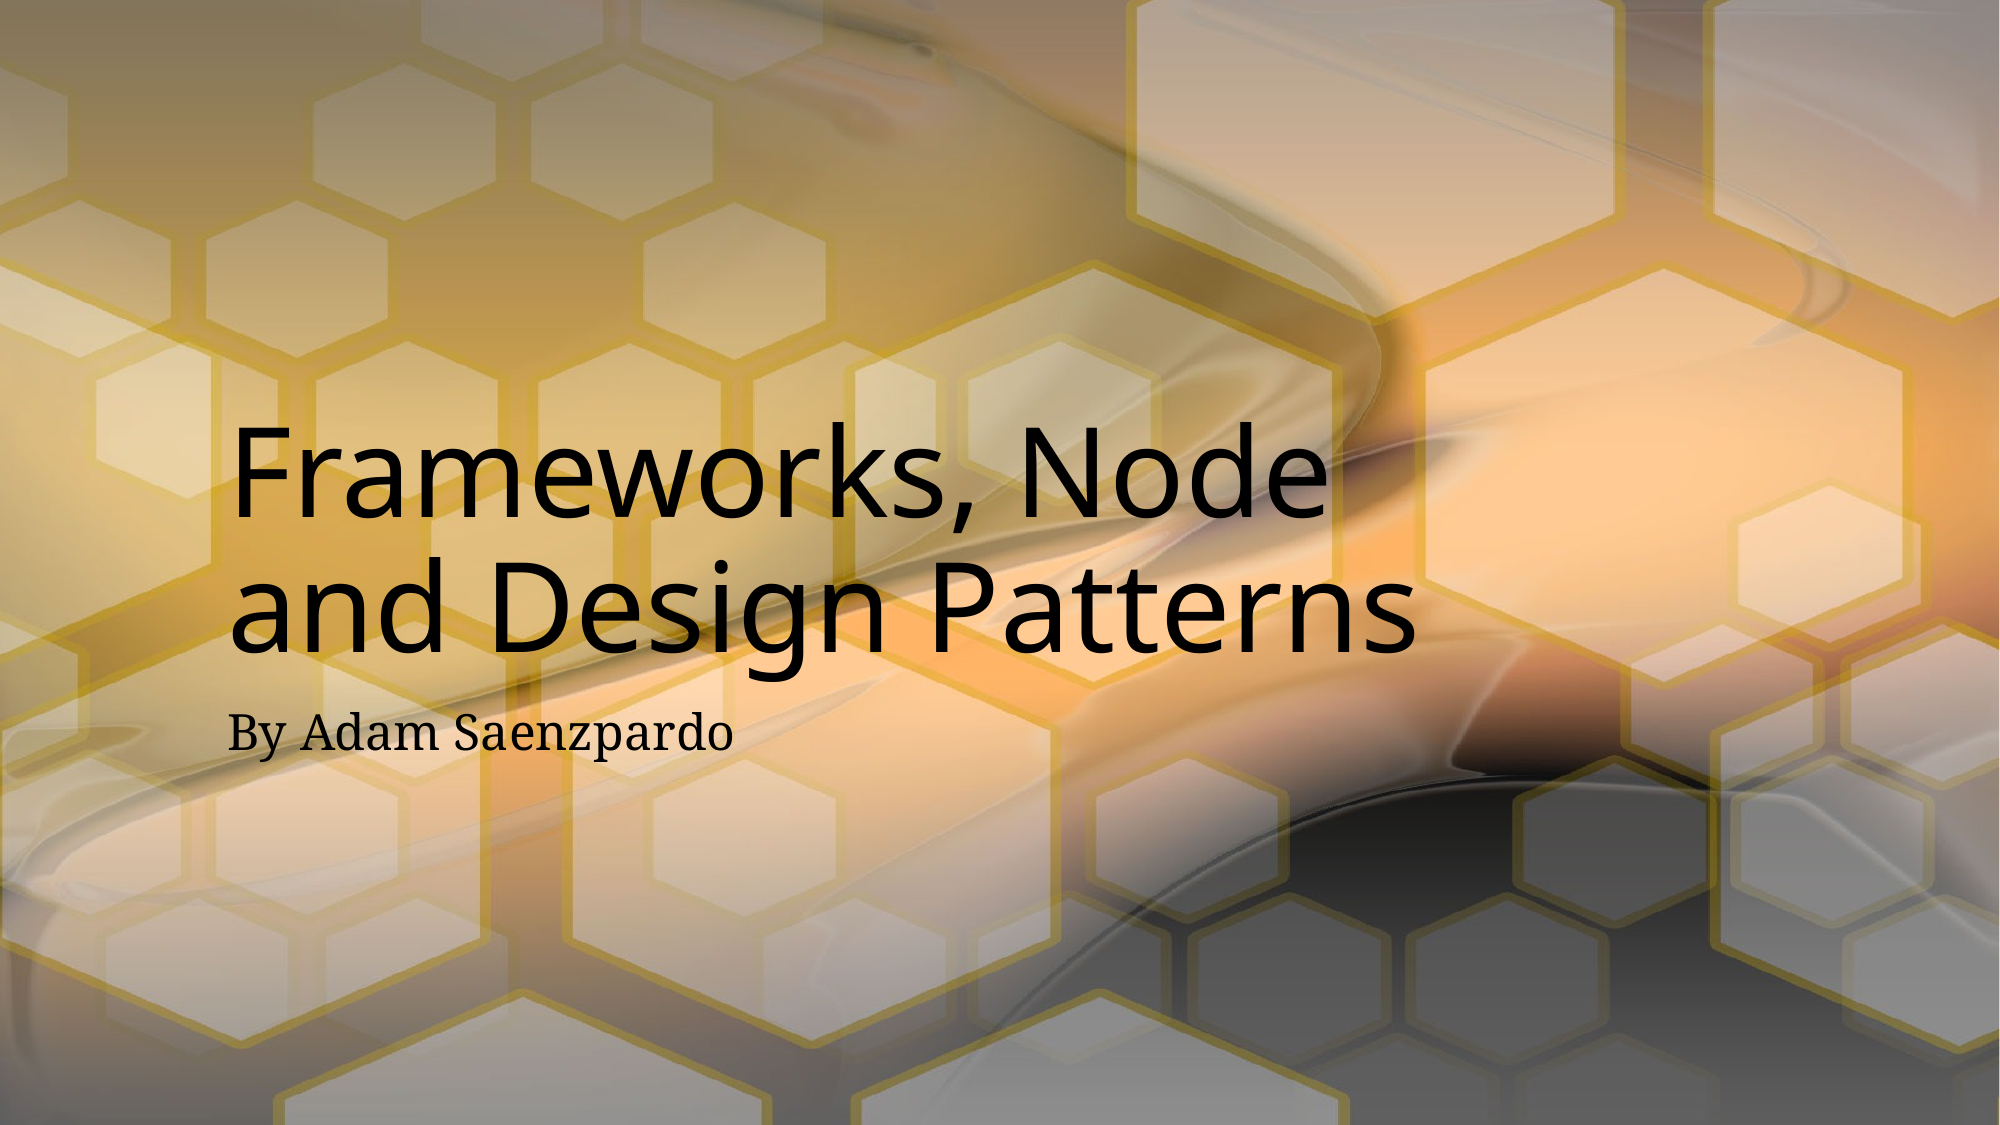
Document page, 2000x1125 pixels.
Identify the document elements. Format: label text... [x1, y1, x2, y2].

picture [0, 0, 2000, 1125]
subtitle By Adam Saenzpardo [212, 699, 1600, 925]
title Frameworks, Node and Design Patterns [212, 162, 1600, 688]
